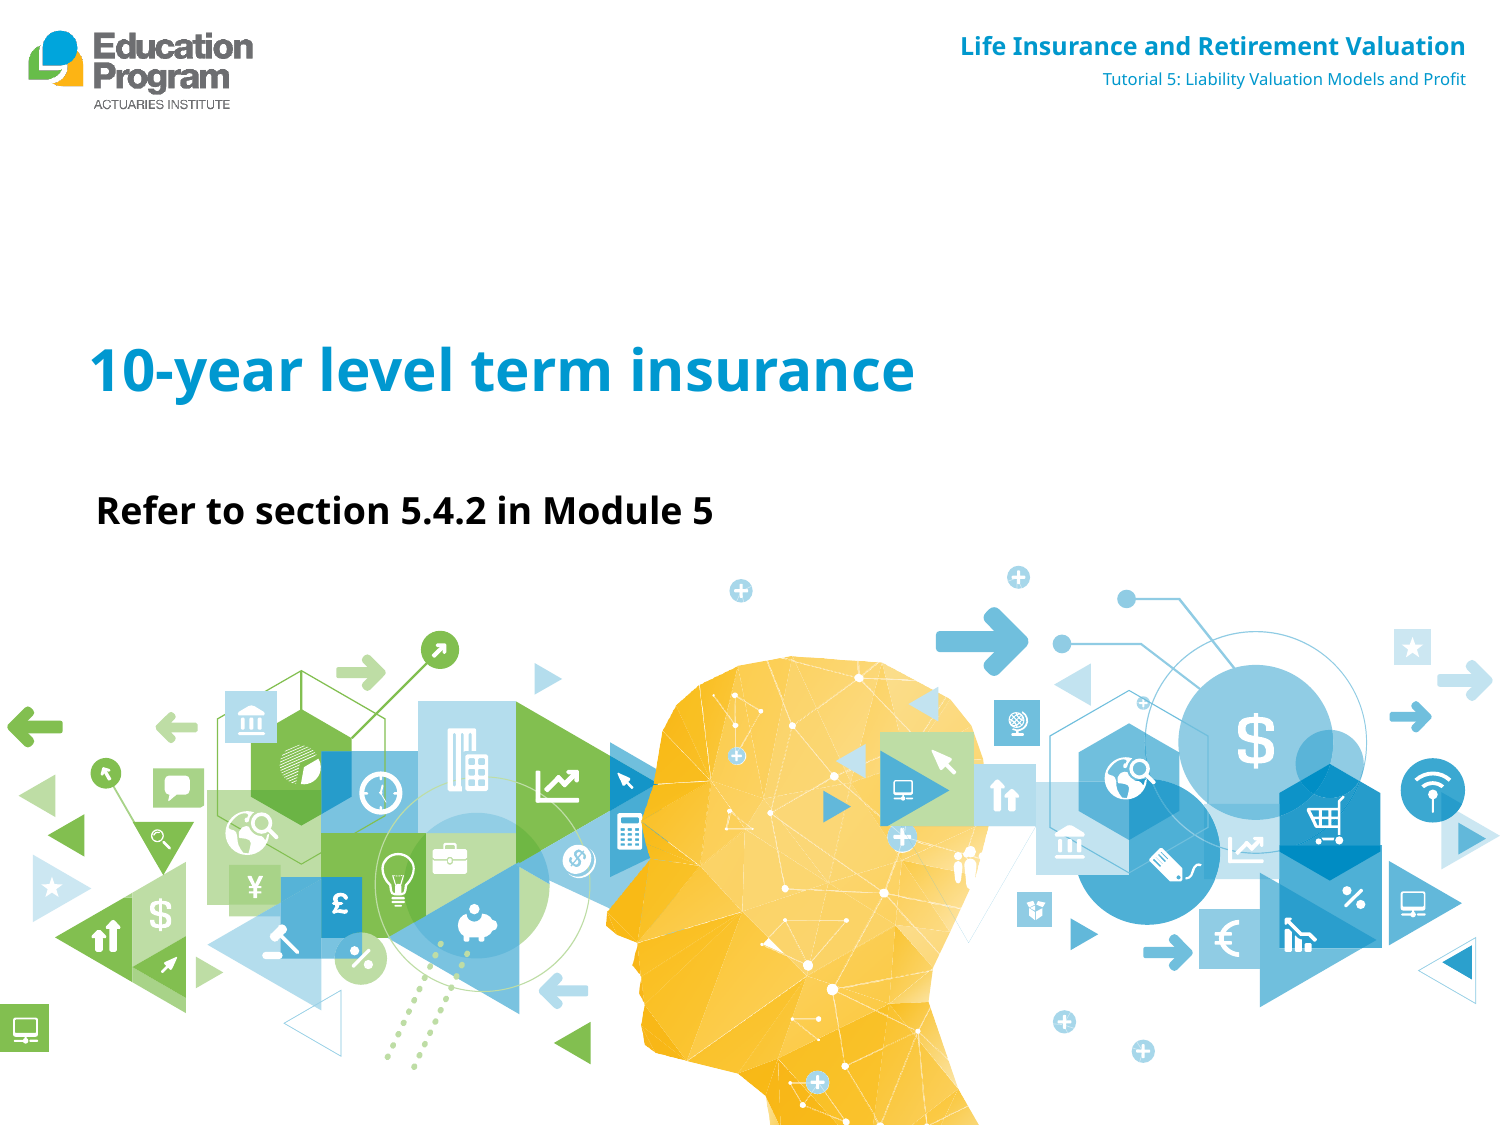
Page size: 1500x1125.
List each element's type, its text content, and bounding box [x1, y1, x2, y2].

title 10-year level term insurance [73, 314, 1425, 563]
picture [1167, 73, 1174, 79]
picture [2, 7, 278, 132]
text_box Refer to section 5.4.2 in Module 5 [80, 479, 1418, 540]
